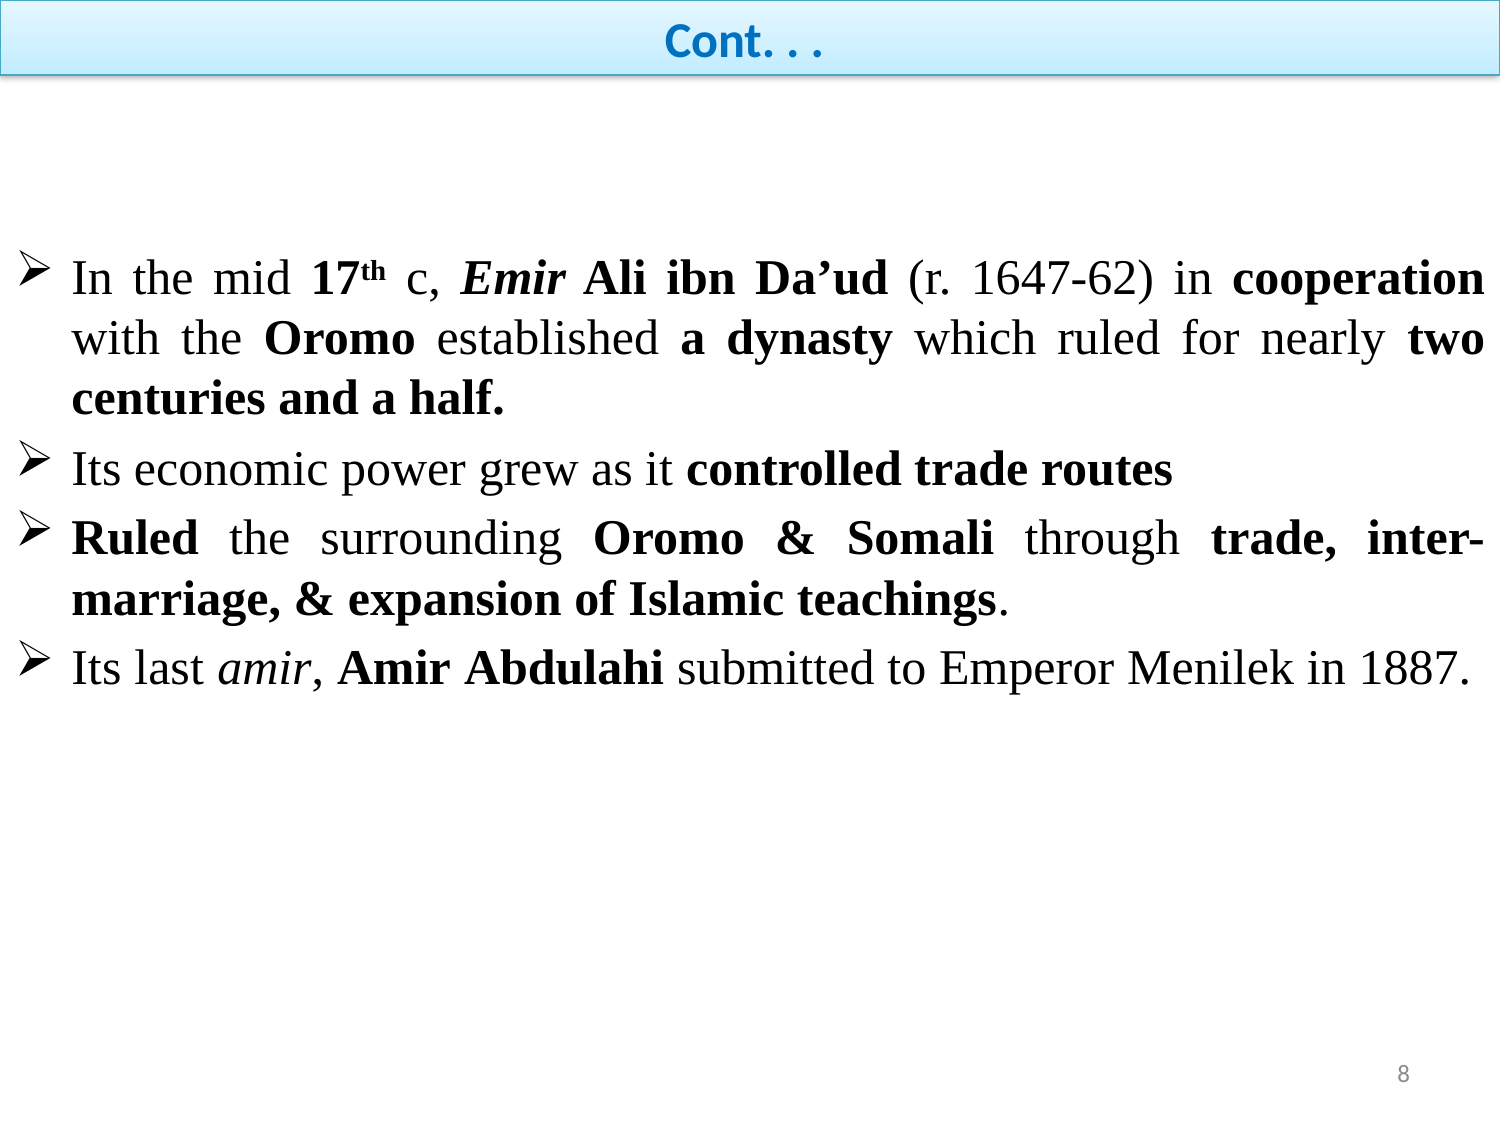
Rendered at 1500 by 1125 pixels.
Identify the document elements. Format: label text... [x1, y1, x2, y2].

slide_number 8 [1074, 1042, 1425, 1103]
list In the mid 17th c, Emir Ali ibn Da’ud (r. 1647-62) in cooperation with the Oromo established a dynasty which ruled for nearly two centuries and a half. Its economic power grew as it controlled trade routes Ruled the surrounding Oromo & Somali through trade, inter-marriage, & expansion of Islamic teachings. Its last amir, Amir Abdulahi submitted to Emperor Menilek in 1887. [0, 237, 1500, 1125]
title Cont. . . [0, 0, 1500, 76]
